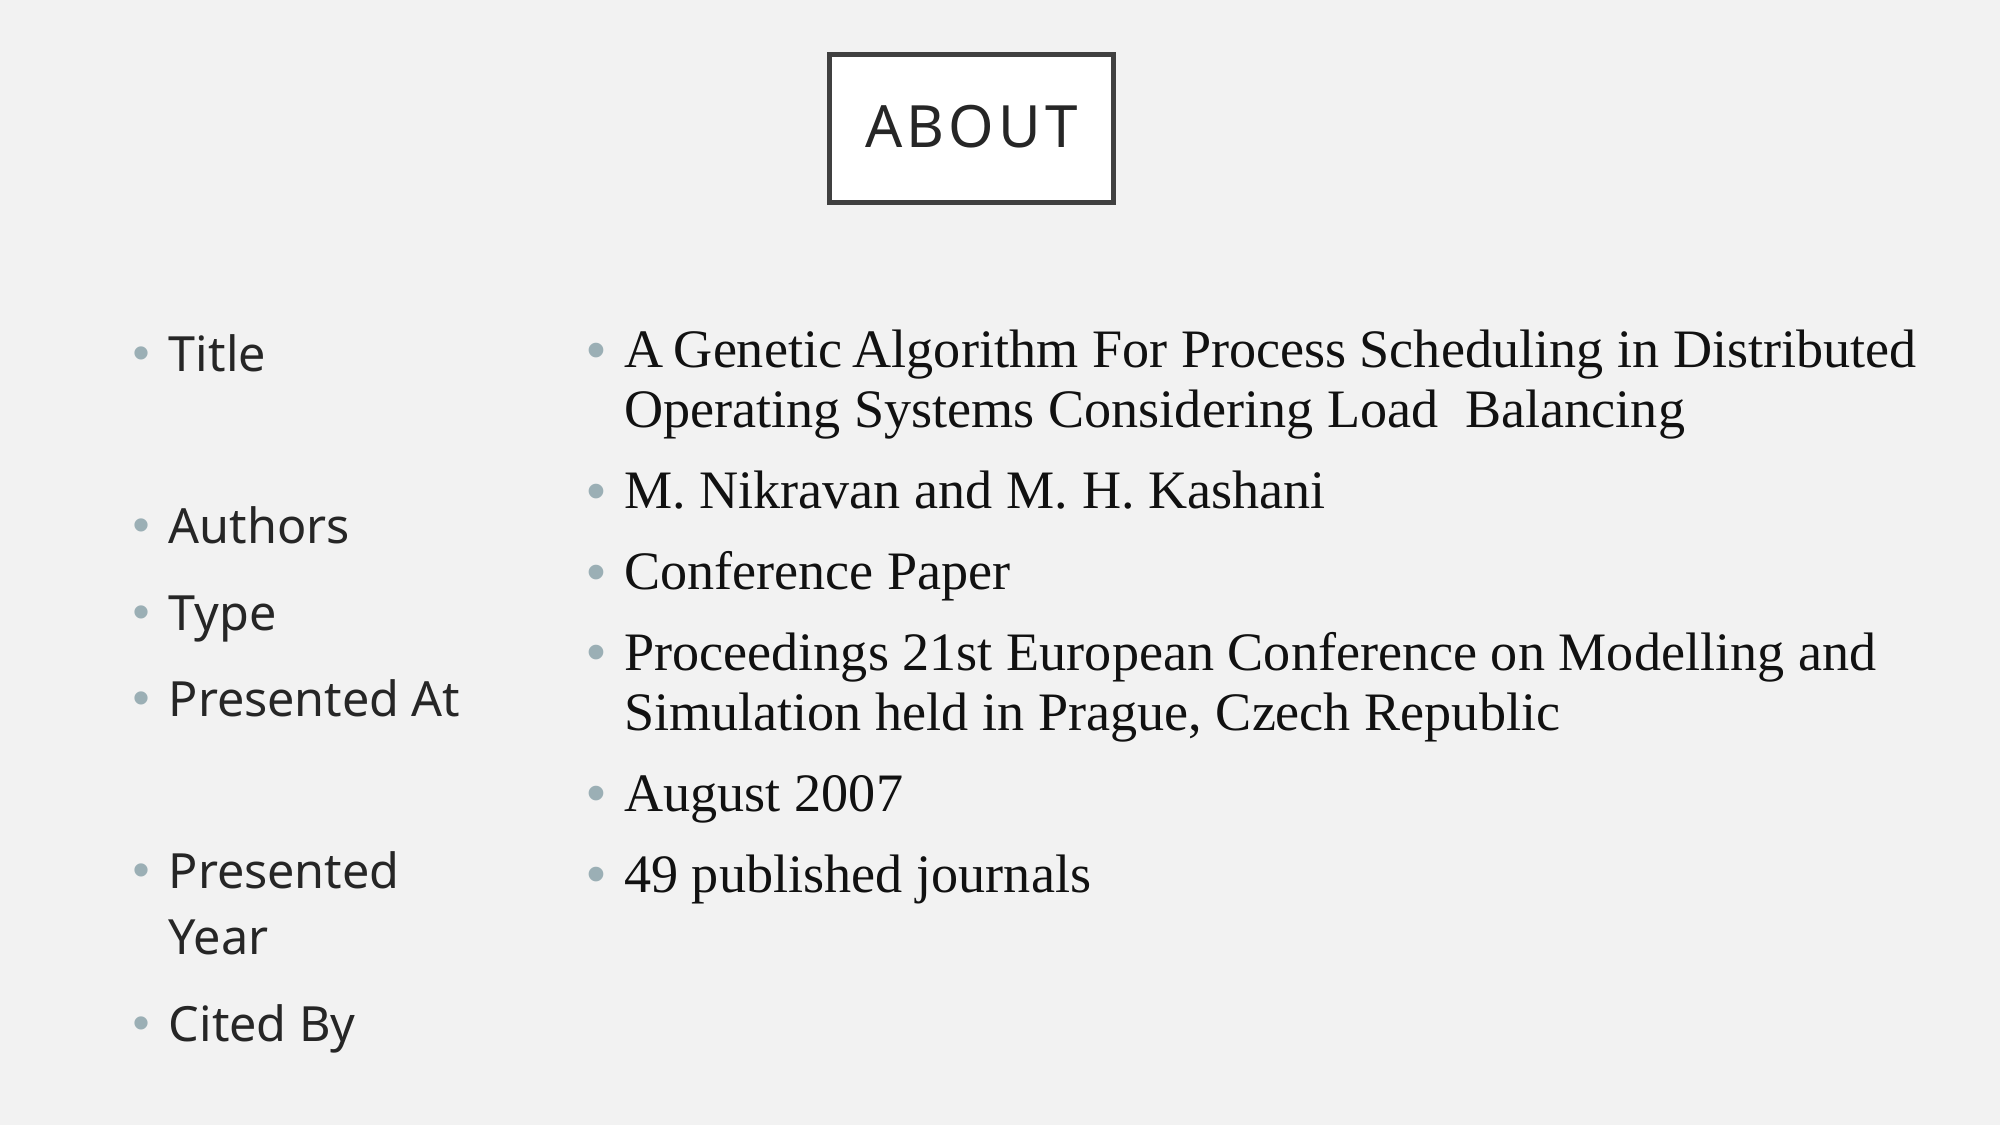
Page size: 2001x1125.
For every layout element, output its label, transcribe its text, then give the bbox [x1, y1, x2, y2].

title about [827, 52, 1116, 205]
list Title Authors Type Presented At Presented Year Cited By [117, 312, 505, 1071]
list A Genetic Algorithm For Process Scheduling in Distributed Operating Systems Considering Load Balancing M. Nikravan and M. H. Kashani Conference Paper Proceedings 21st European Conference on Modelling and Simulation held in Prague, Czech Republic August 2007 49 published journals [571, 312, 1946, 1071]
